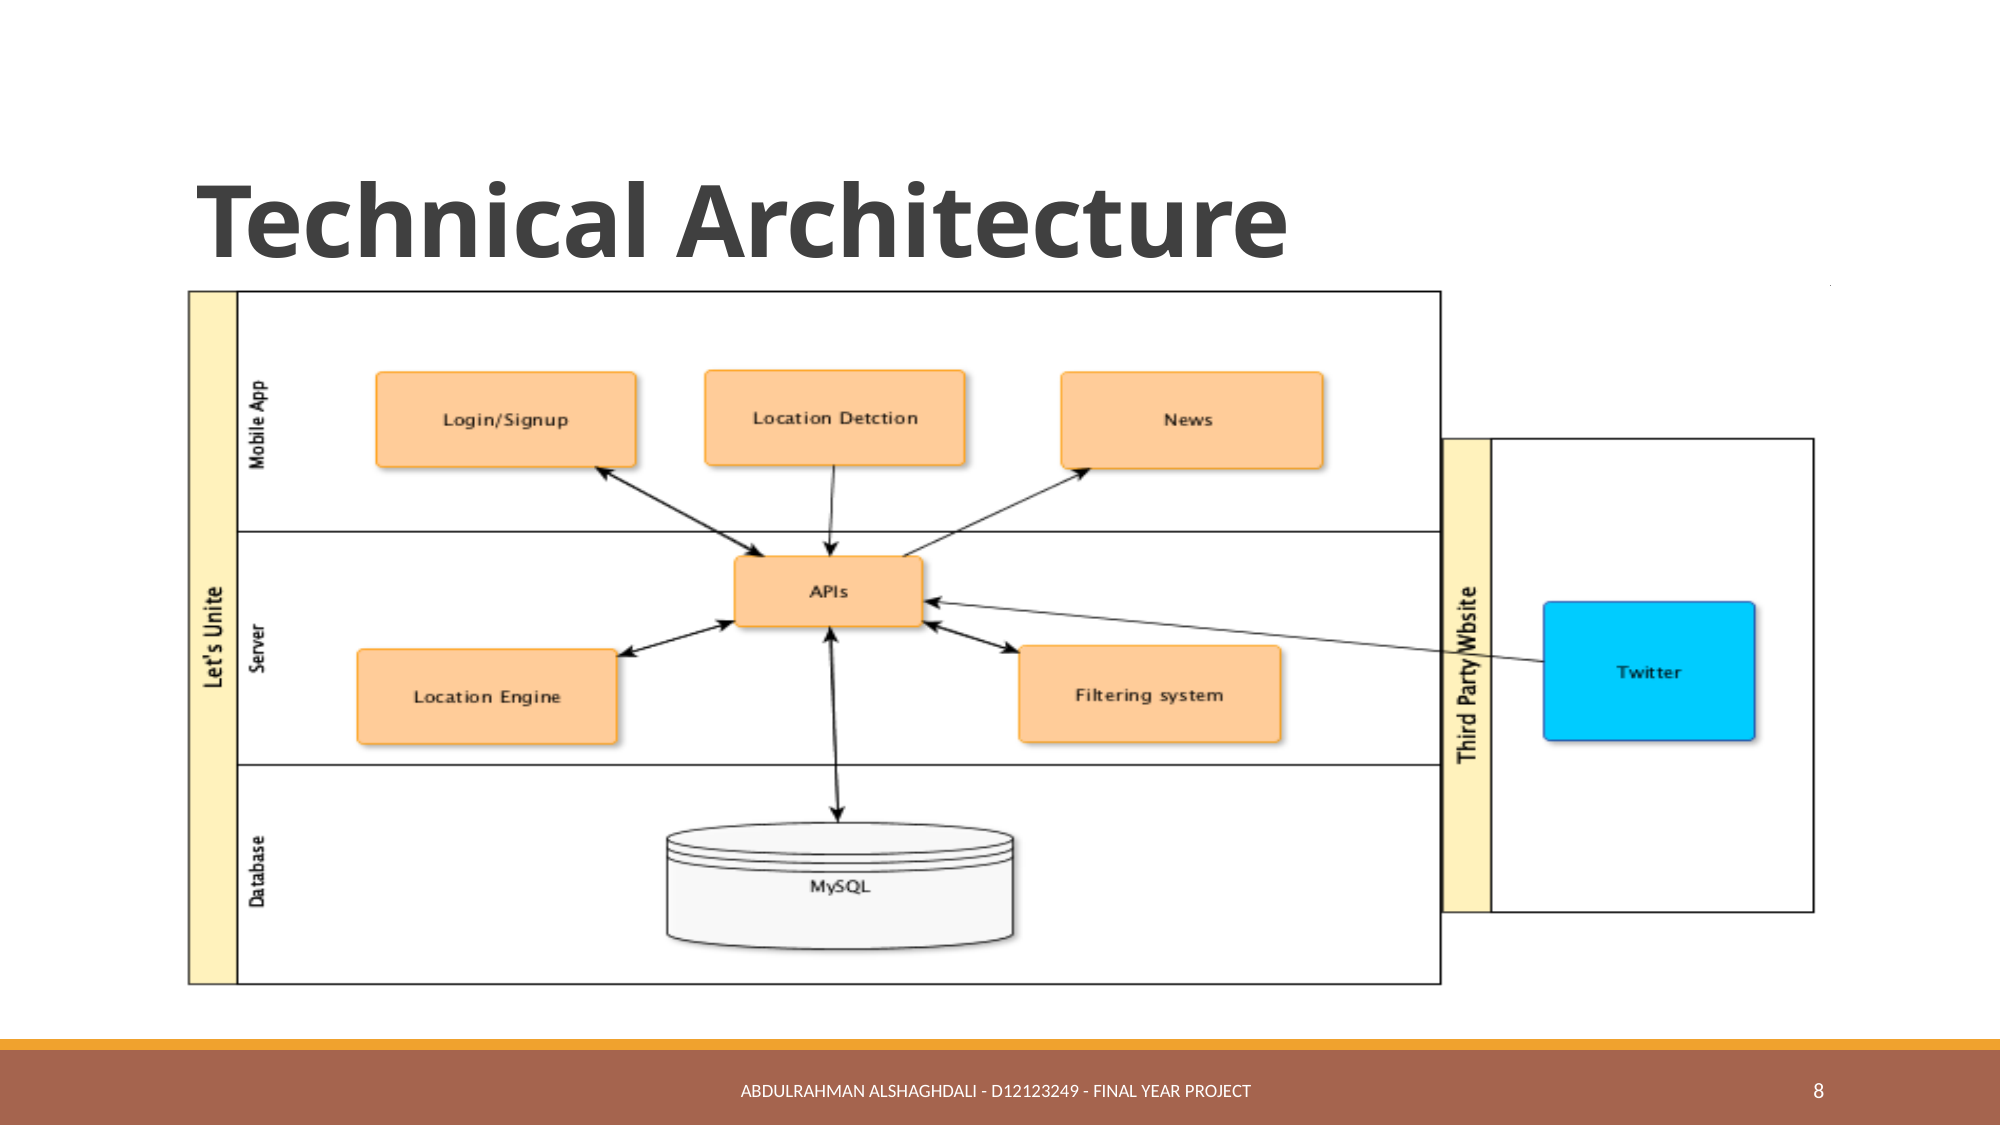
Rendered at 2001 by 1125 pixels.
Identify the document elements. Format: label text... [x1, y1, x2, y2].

slide_number 7 [1624, 1059, 1840, 1120]
picture [179, 284, 1831, 1032]
title Technical Architecture [180, 47, 1830, 284]
footer Abdulrahman Alshaghdali - D12123249 - Final Year Project [604, 1059, 1396, 1120]
